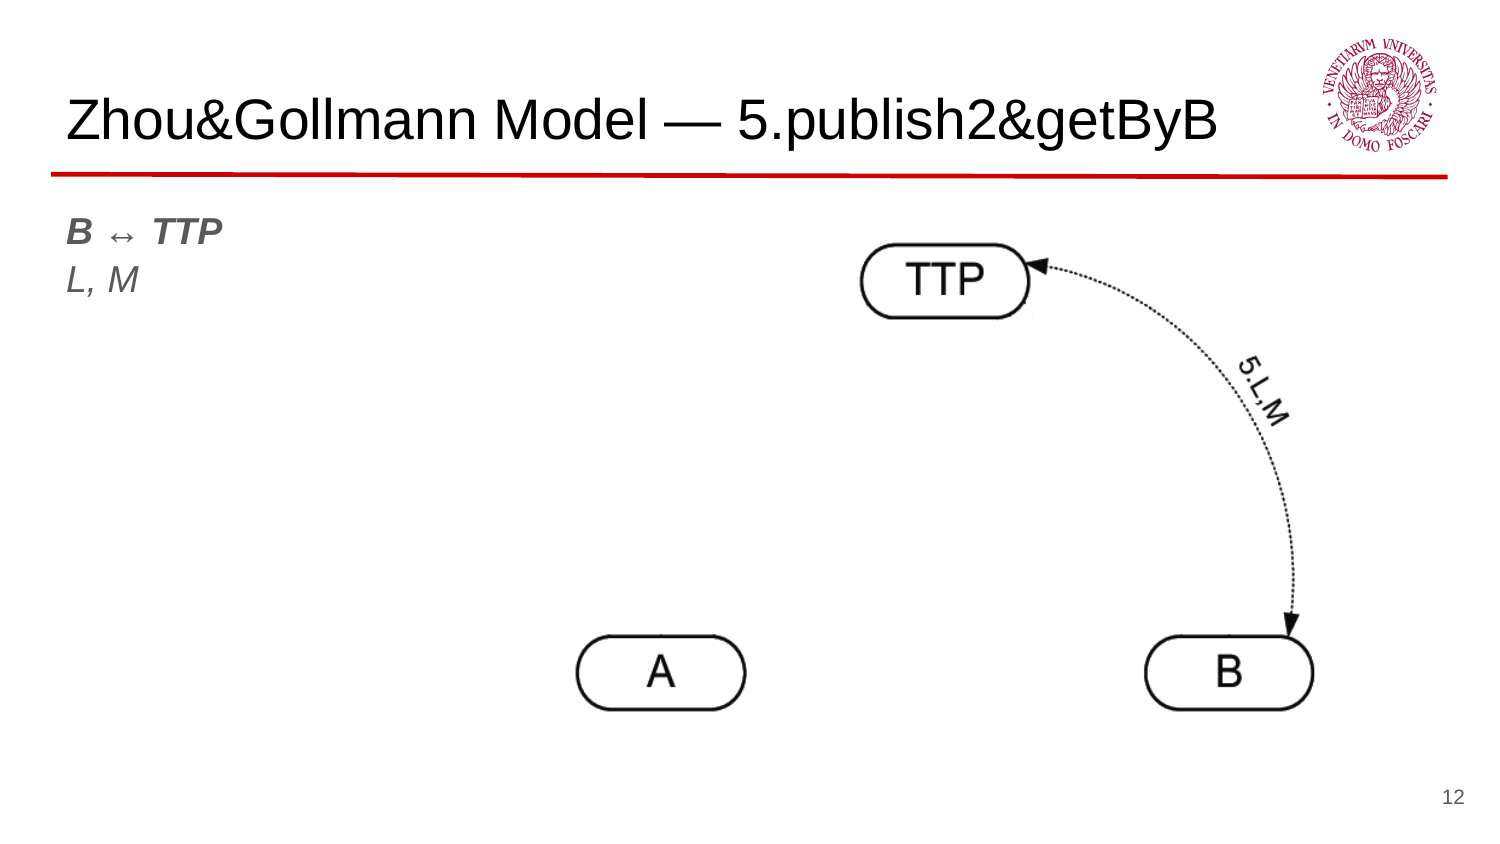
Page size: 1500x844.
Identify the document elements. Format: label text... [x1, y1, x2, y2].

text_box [50, 173, 1448, 178]
title Zhou&Gollmann Model — 5.publish2&getByB [51, 72, 1318, 167]
picture [1322, 38, 1448, 163]
picture [531, 235, 1324, 718]
slide_number ‹#› [1389, 764, 1480, 830]
list B ↔ TTP L, M [51, 189, 375, 354]
